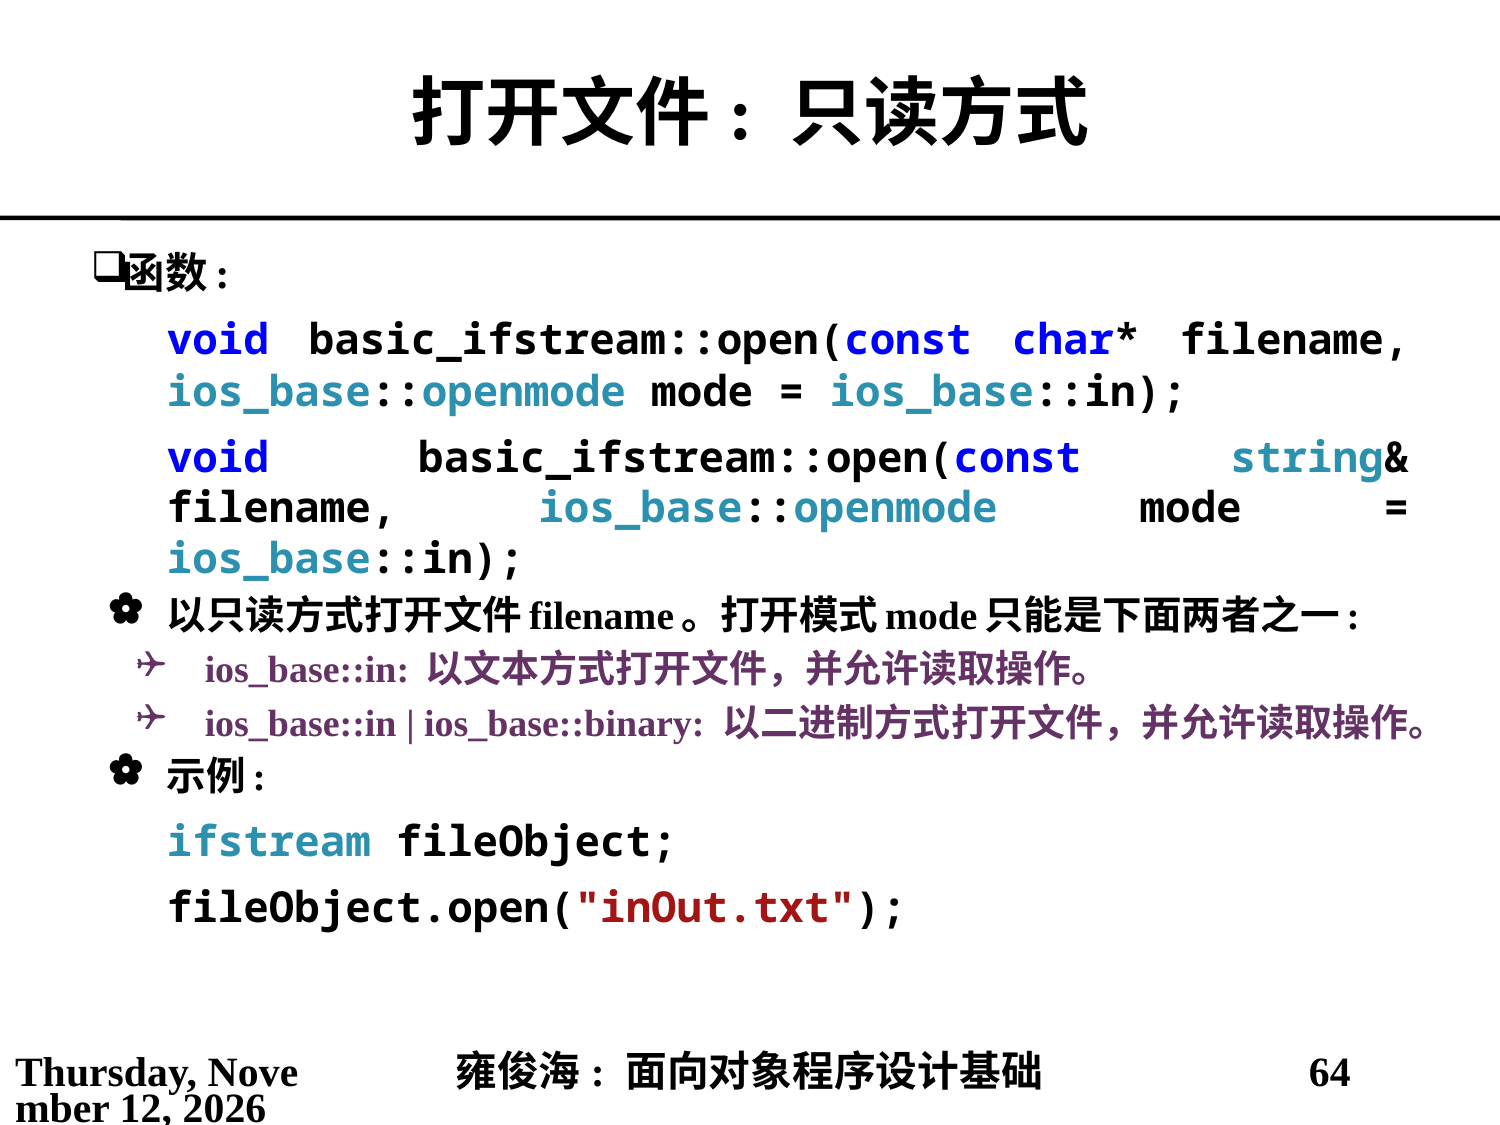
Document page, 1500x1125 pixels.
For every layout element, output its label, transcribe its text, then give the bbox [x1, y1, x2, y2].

list 函数: void basic_ifstream::open(const char* filename, ios_base::openmode mode = ios_base::in); void basic_ifstream::open(const string& filename, ios_base::openmode mode = ios_base::in); 以只读方式打开文件filename。打开模式mode只能是下面两者之一: ios_base::in: 以文本方式打开文件，并允许读取操作。 ios_base::in | ios_base::binary: 以二进制方式打开文件，并允许读取操作。 示例: ifstream fileObject; fileObject.open("inOut.txt"); [75, 239, 1425, 1042]
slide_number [0, 1042, 337, 1103]
slide_number 64 [1161, 1042, 1499, 1103]
title 打开文件: 只读方式 [0, 0, 1500, 217]
footer 雍俊海: 面向对象程序设计基础 [337, 1042, 1161, 1103]
